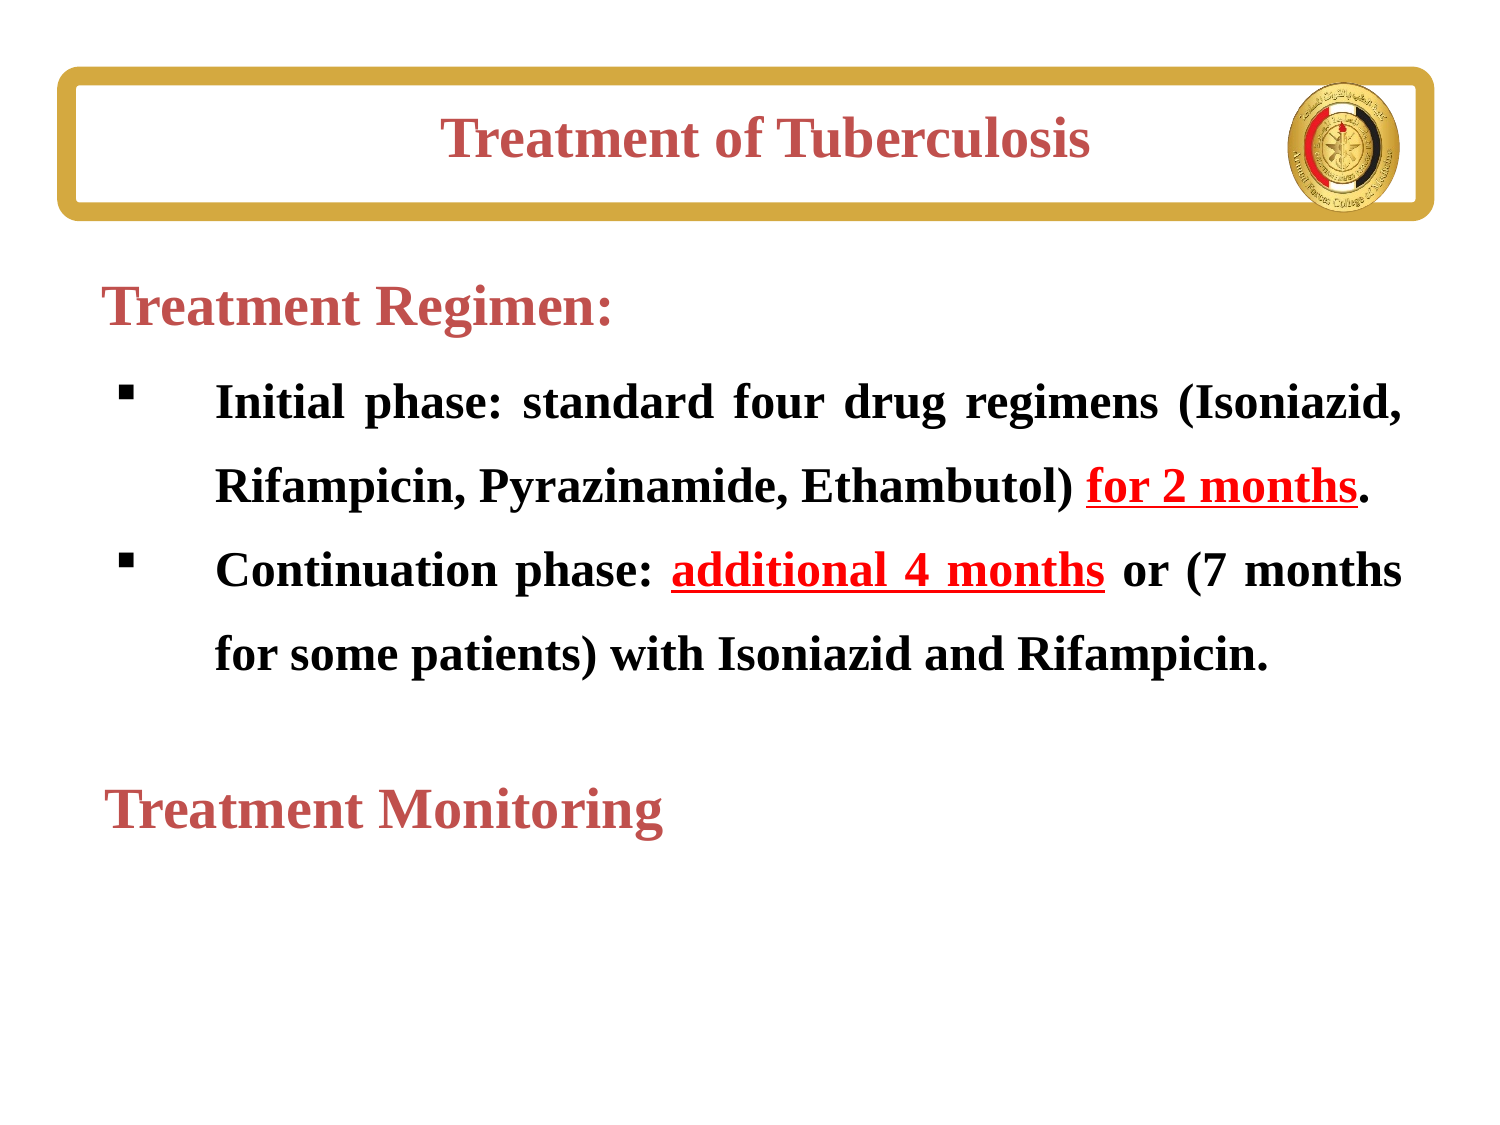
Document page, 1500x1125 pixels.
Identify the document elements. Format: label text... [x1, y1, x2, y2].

picture [1287, 82, 1400, 213]
text_box Treatment of Tuberculosis [396, 87, 1122, 181]
text_box Treatment Regimen: [71, 267, 885, 345]
text_box Treatment Monitoring [74, 762, 763, 848]
text_box Initial phase: standard four drug regimens (Isoniazid, Rifampicin, Pyrazinamide, Ethambutol) for 2 months. Continuation phase: additional 4 months or (7 months for some patients) with Isoniazid and Rifampicin. [99, 337, 1418, 689]
